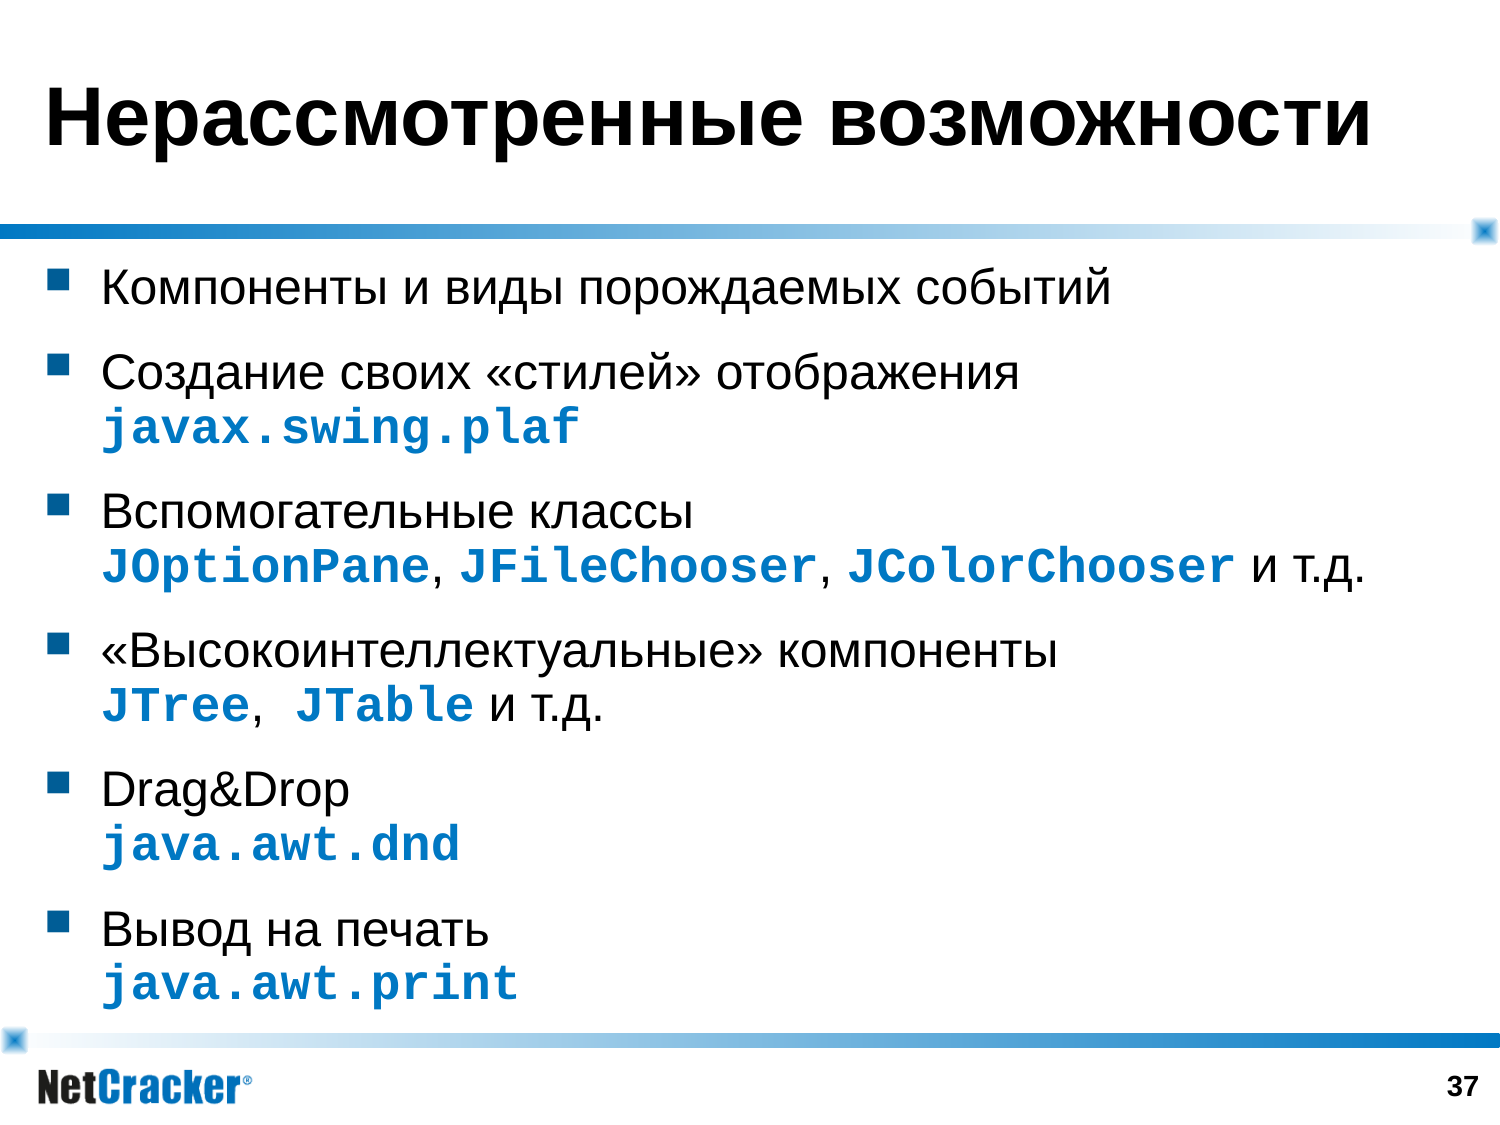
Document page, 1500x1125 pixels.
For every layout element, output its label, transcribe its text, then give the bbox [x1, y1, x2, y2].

picture [34, 1063, 256, 1118]
list Компоненты и виды порождаемых событий Создание своих «стилей» отображения javax.swing.plaf Вспомогательные классы JOptionPane, JFileChooser, JColorChooser и т.д. «Высокоинтеллектуальные» компоненты JTree, JTable и т.д. Drag&Drop java.awt.dnd Вывод на печать java.awt.print [29, 268, 1470, 1004]
title Нерассмотренные возможности [29, 0, 1470, 225]
slide_number 36 [1143, 1034, 1495, 1111]
